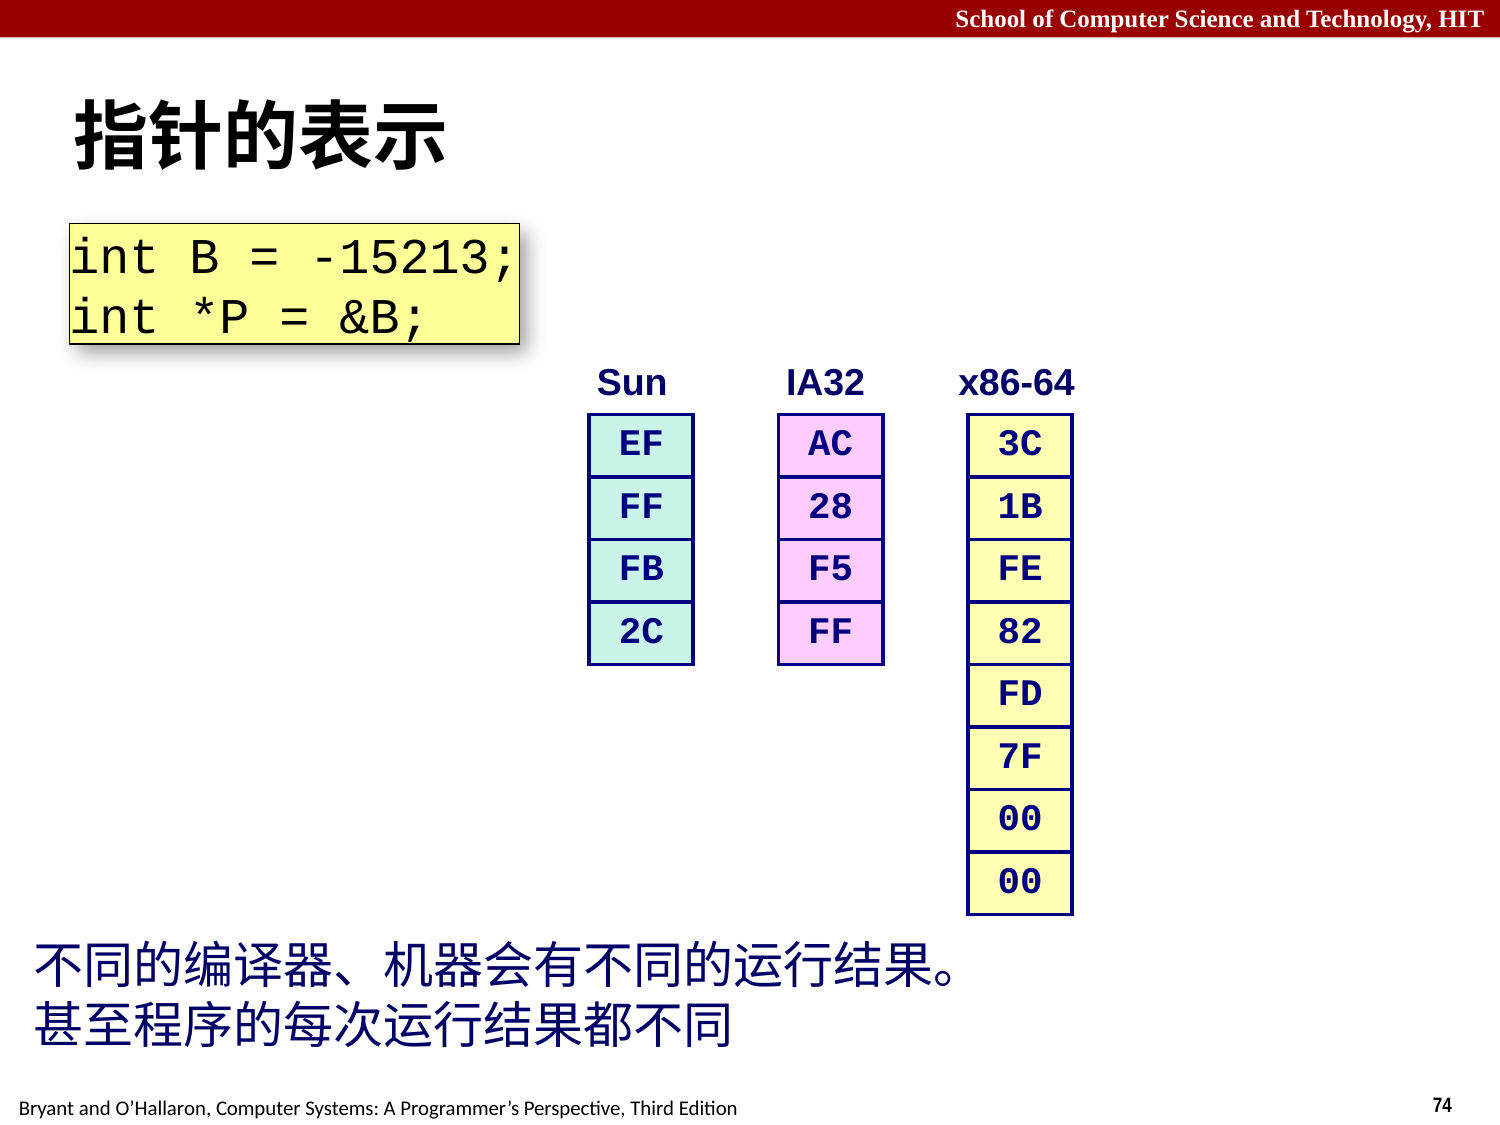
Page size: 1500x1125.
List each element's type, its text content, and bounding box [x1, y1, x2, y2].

table_header 3C [970, 416, 1070, 475]
table_cell FE [970, 541, 1070, 600]
text_box x86-64 [950, 349, 1090, 412]
text_box Sun [588, 349, 683, 412]
table_cell 00 [970, 854, 1070, 913]
text_box 不同的编译器、机器会有不同的运行结果。 甚至程序的每次运行结果都不同 [24, 924, 1475, 1075]
table_cell FD [970, 666, 1070, 725]
table_cell 82 [970, 604, 1070, 663]
table_cell FF [780, 604, 881, 663]
table_cell F5 [780, 541, 881, 600]
title 指针的表示 [58, 71, 1500, 197]
text_box int B = -15213; int *P = &B; [69, 223, 520, 344]
text_box IA32 [777, 349, 880, 412]
table_cell 2C [591, 604, 691, 663]
table_cell FF [591, 479, 691, 538]
table_cell 00 [970, 791, 1070, 850]
table_header AC [780, 416, 881, 475]
table_cell 7F [970, 729, 1070, 788]
table_cell FB [591, 541, 691, 600]
table_cell 28 [780, 479, 881, 538]
table_cell 1B [970, 479, 1070, 538]
table_header EF [591, 416, 691, 475]
